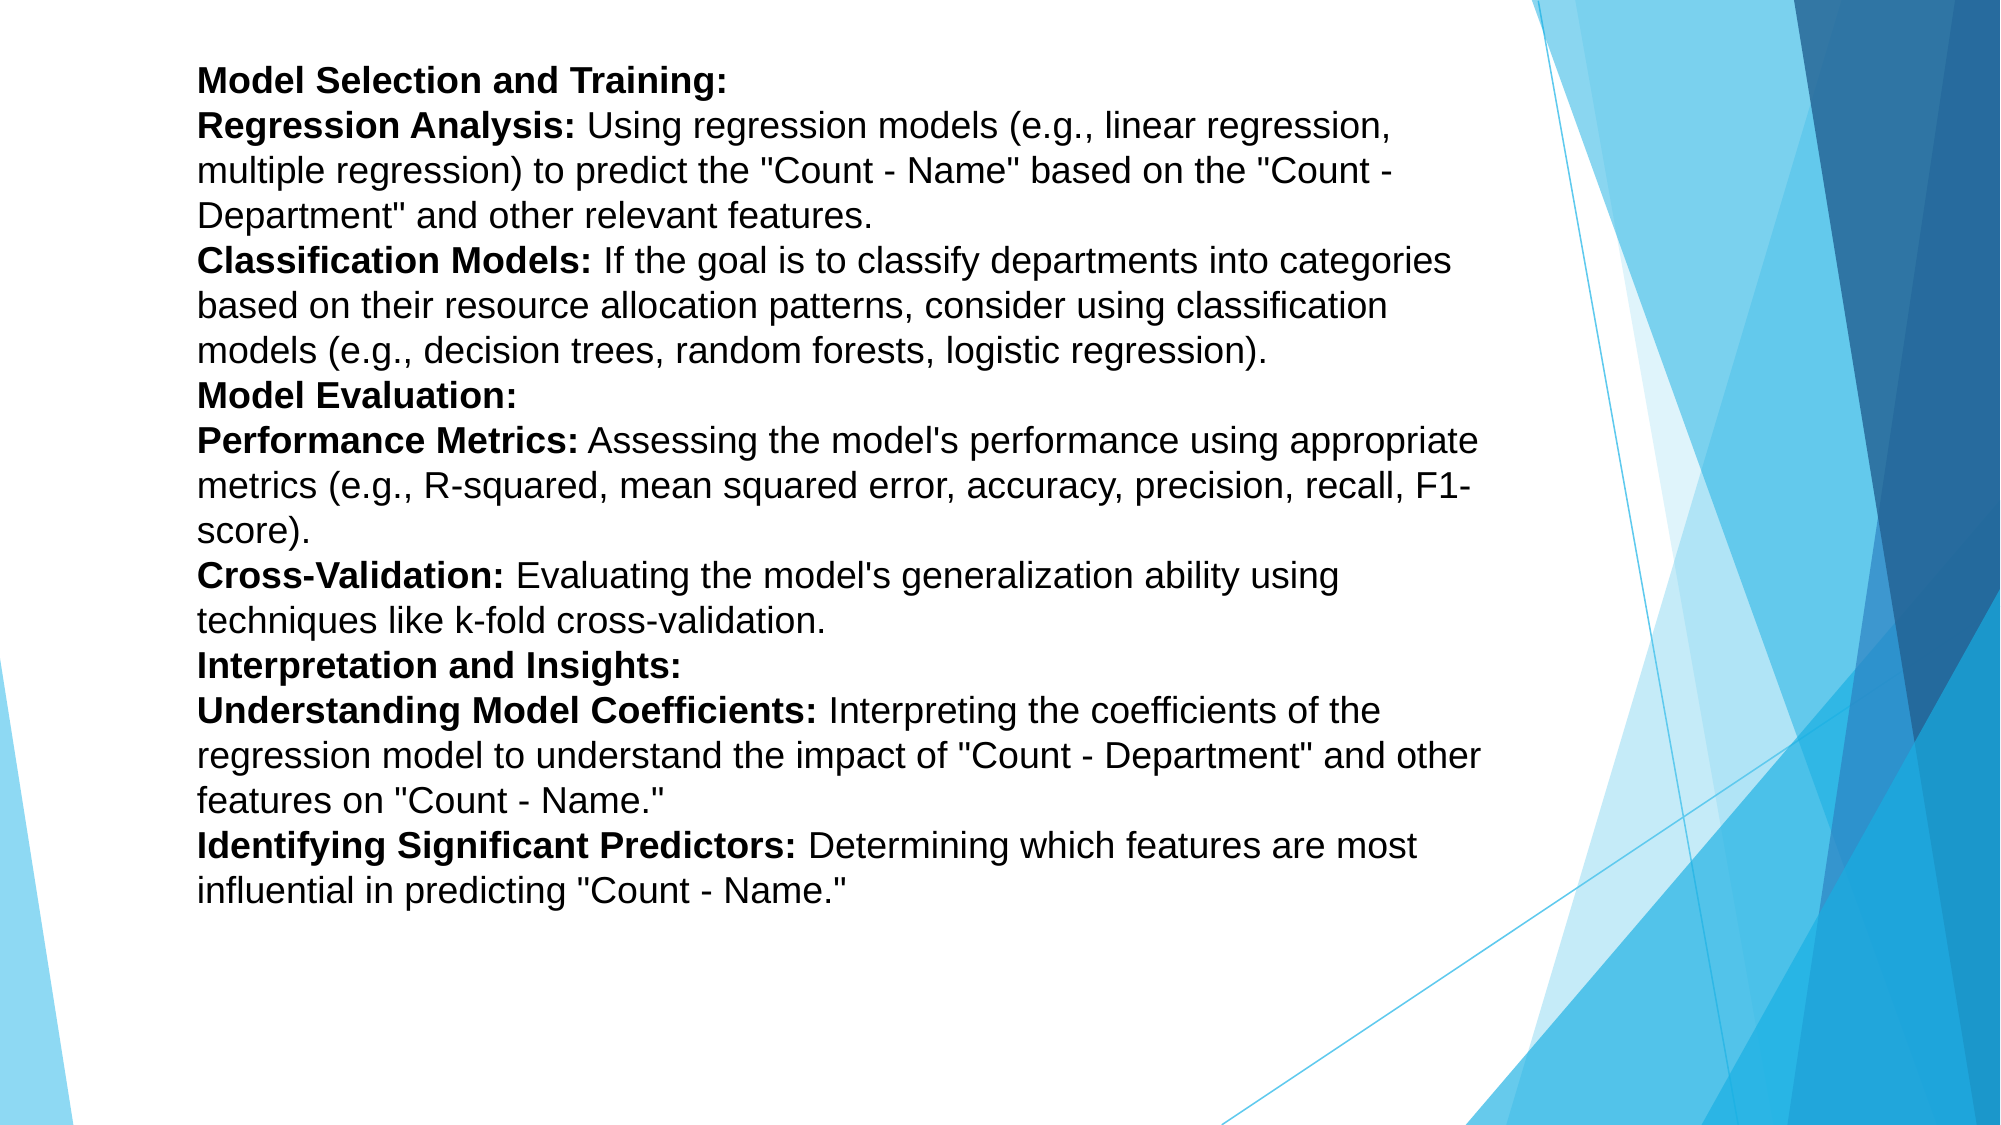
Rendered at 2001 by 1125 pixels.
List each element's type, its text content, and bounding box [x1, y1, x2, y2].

text_box Model Selection and Training: Regression Analysis: Using regression models (e.g., linear regression, multiple regression) to predict the "Count - Name" based on the "Count - Department" and other relevant features. Classification Models: If the goal is to classify departments into categories based on their resource allocation patterns, consider using classification models (e.g., decision trees, random forests, logistic regression). Model Evaluation: Performance Metrics: Assessing the model's performance using appropriate metrics (e.g., R-squared, mean squared error, accuracy, precision, recall, F1-score). Cross-Validation: Evaluating the model's generalization ability using techniques like k-fold cross-validation. Interpretation and Insights: Understanding Model Coefficients: Interpreting the coefficients of the regression model to understand the impact of "Count - Department" and other features on "Count - Name." Identifying Significant Predictors: Determining which features are most influential in predicting "Count - Name." [181, 48, 1532, 1009]
